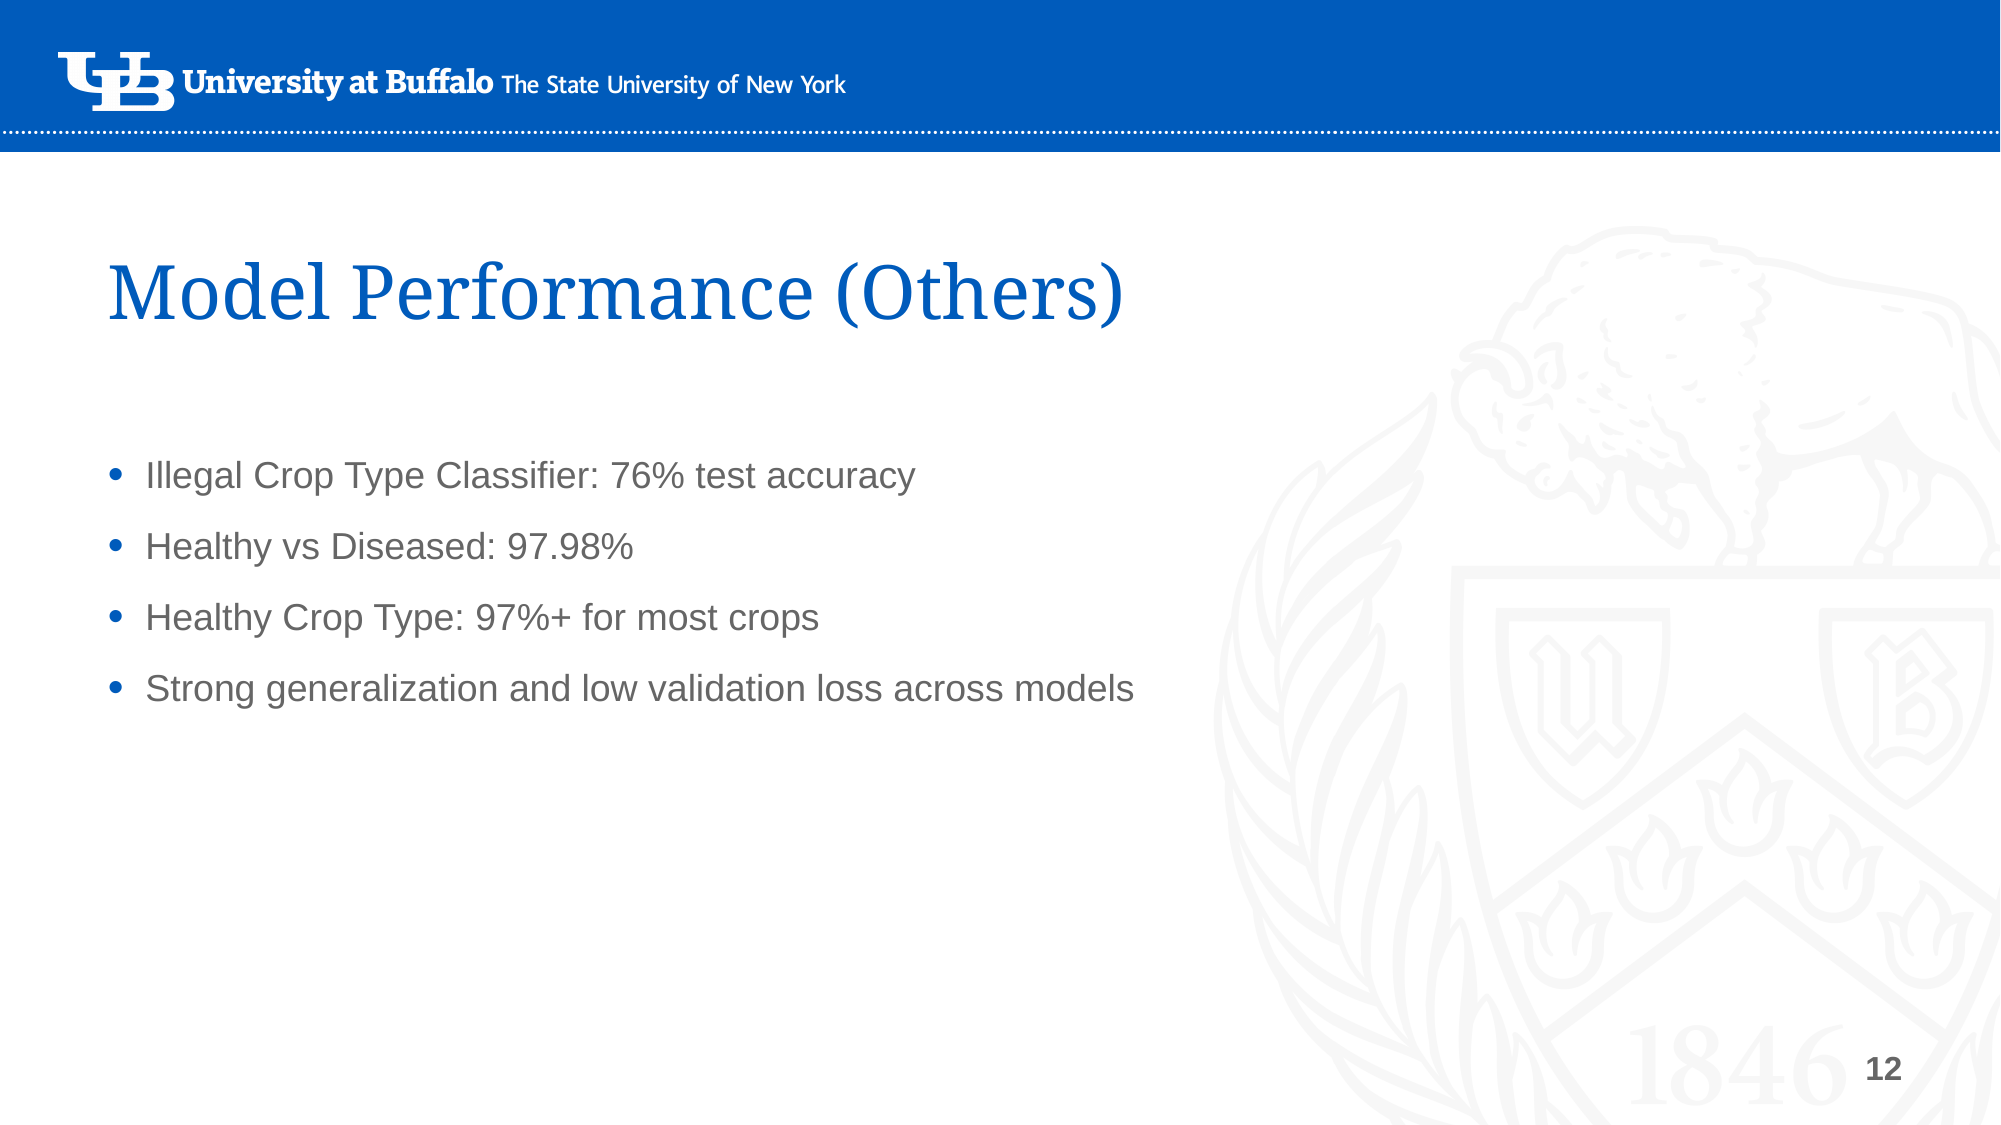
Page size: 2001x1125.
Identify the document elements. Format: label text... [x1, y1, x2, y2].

list Illegal Crop Type Classifier: 76% test accuracy Healthy vs Diseased: 97.98% Healthy Crop Type: 97%+ for most crops Strong generalization and low validation loss across models [93, 430, 1234, 1082]
title Model Performance (Others) [93, 246, 1234, 343]
footer 12 [1242, 1036, 1918, 1097]
picture [0, 0, 2001, 1125]
